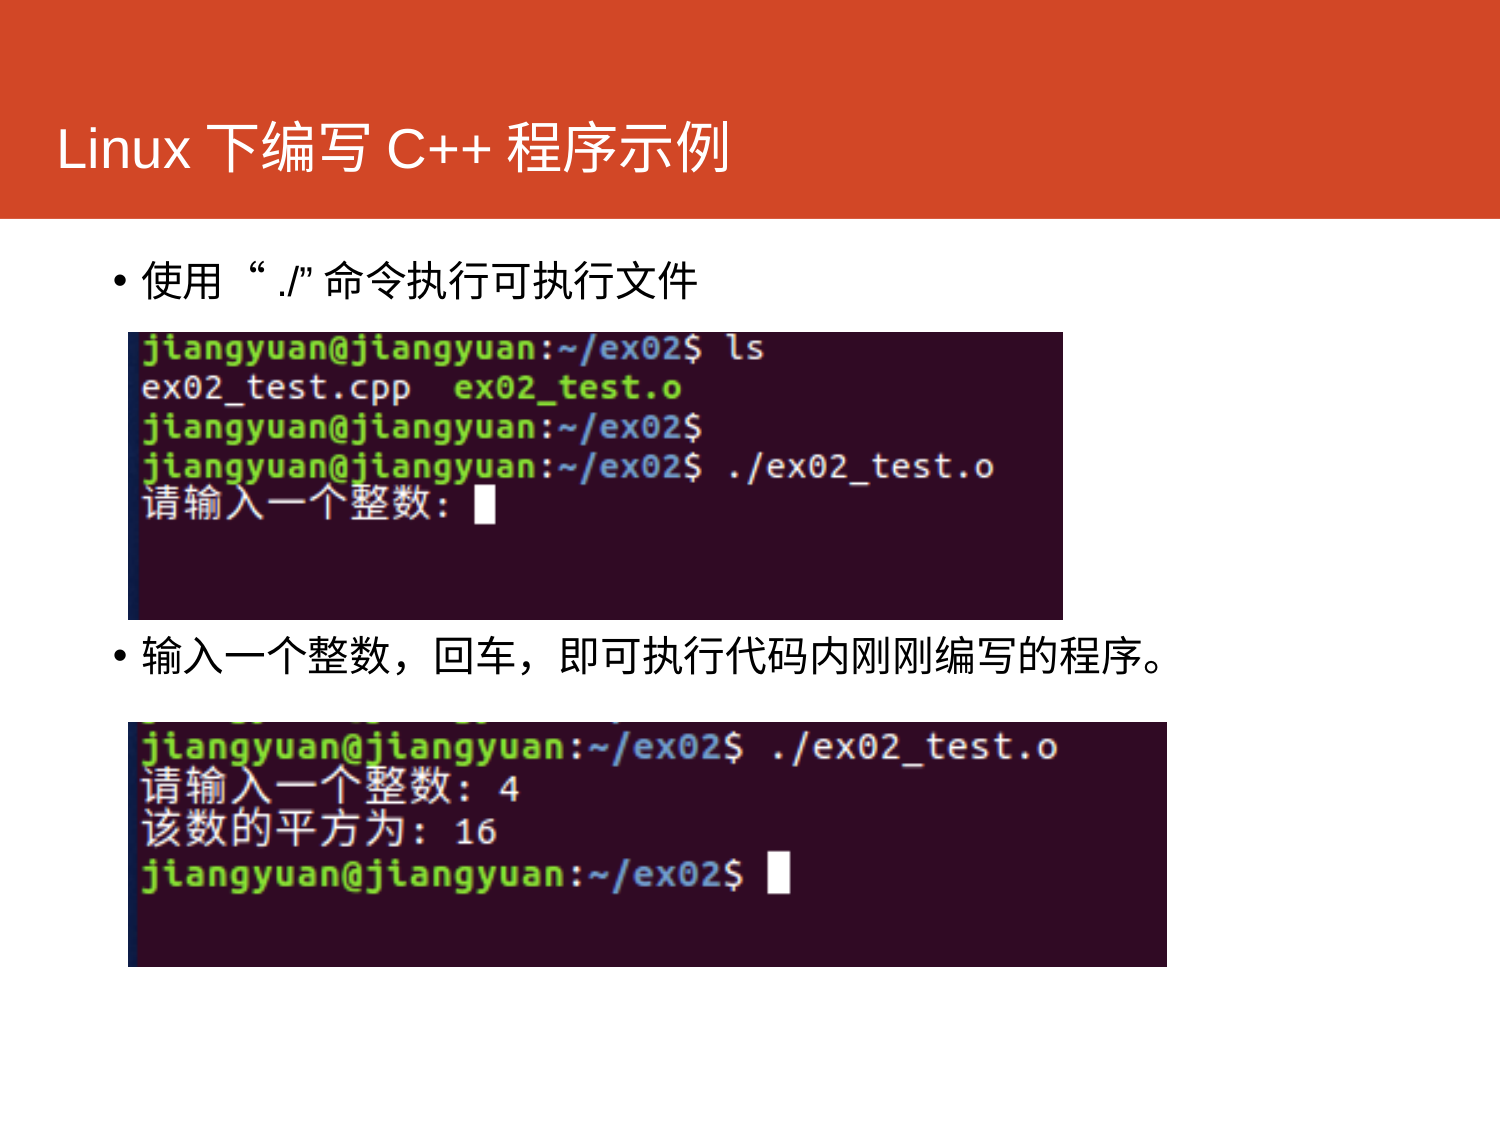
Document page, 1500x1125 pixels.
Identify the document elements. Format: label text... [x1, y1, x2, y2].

picture [127, 332, 1063, 620]
picture [127, 722, 1167, 967]
list 使用“./”命令执行可执行文件 输入一个整数，回车，即可执行代码内刚刚编写的程序。 [41, 253, 1378, 1088]
text_box Linux下编写C++程序示例 [41, 92, 963, 188]
